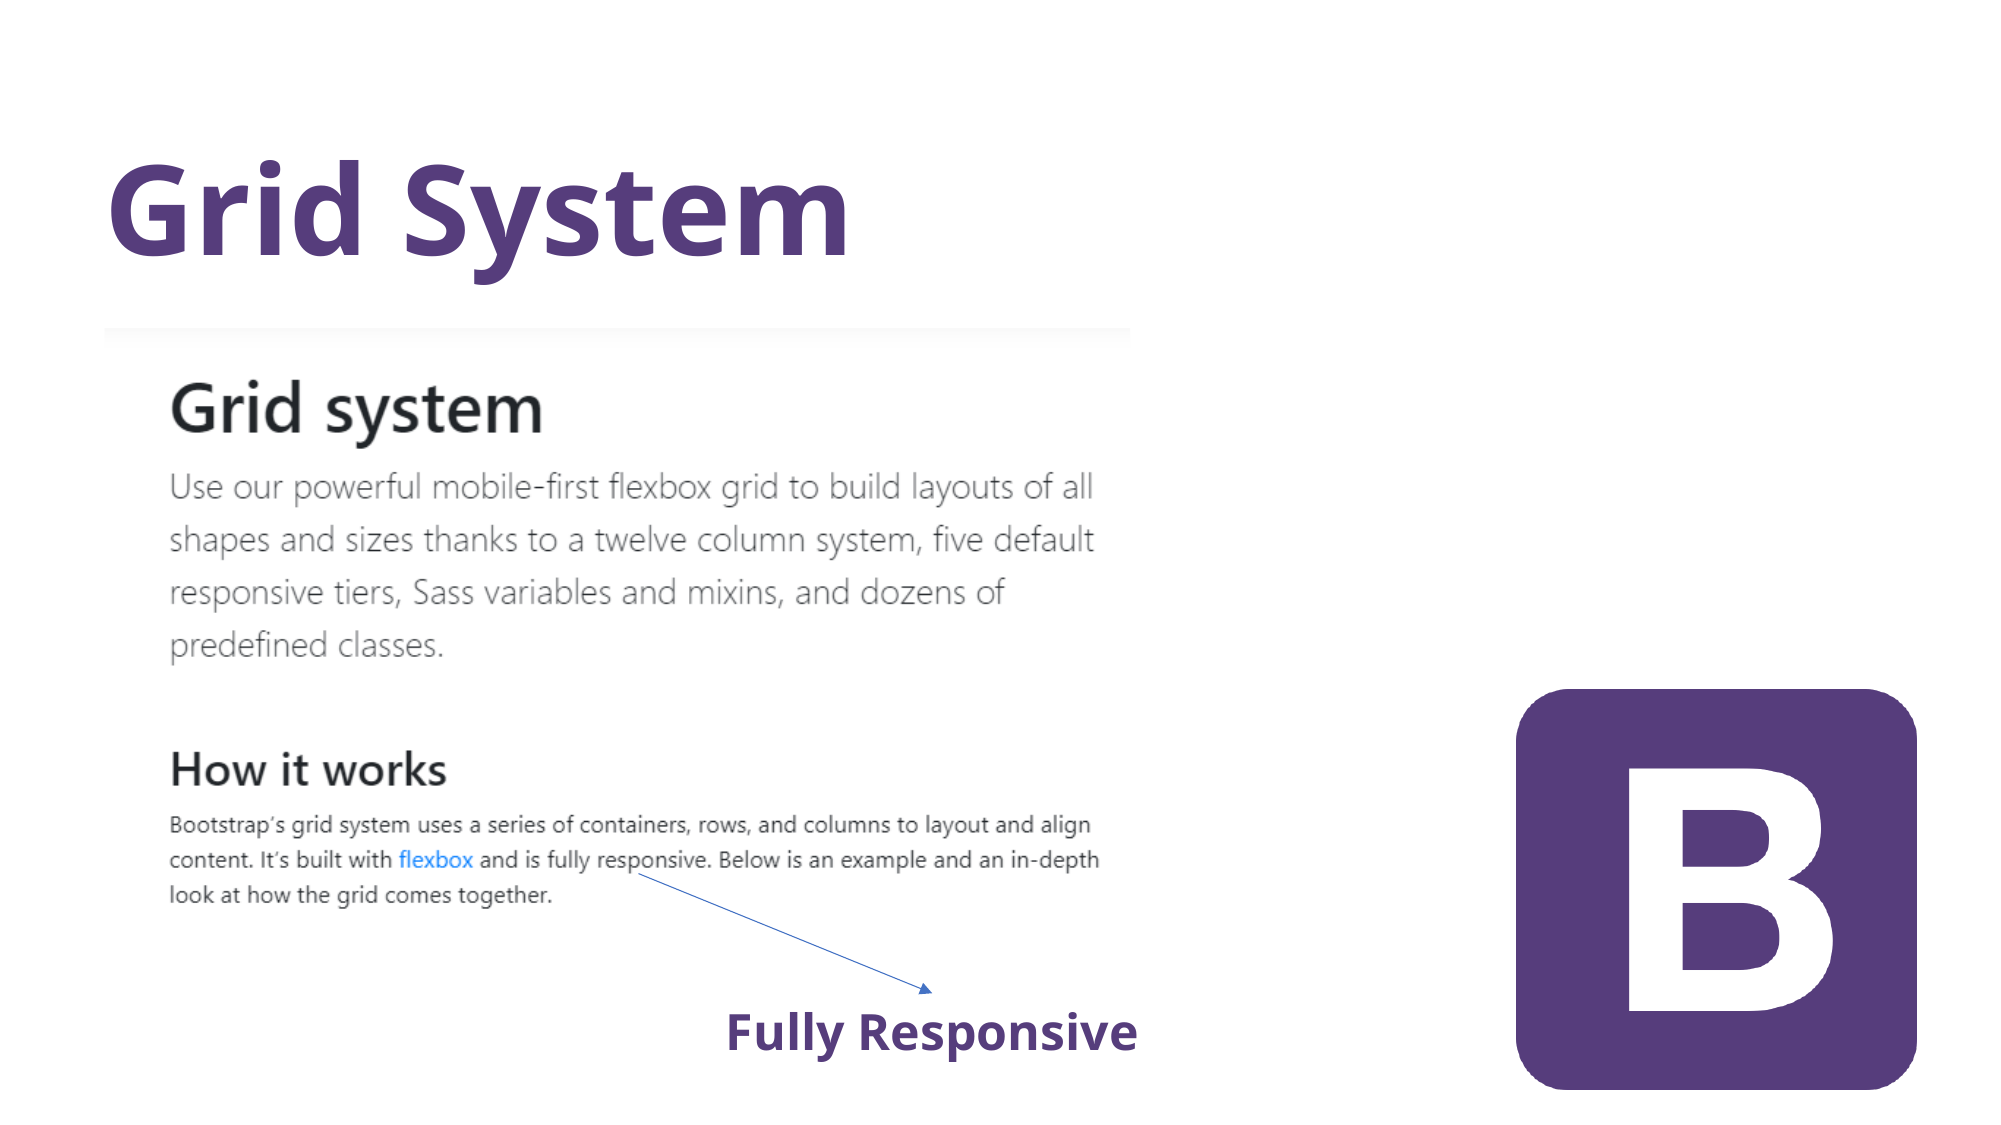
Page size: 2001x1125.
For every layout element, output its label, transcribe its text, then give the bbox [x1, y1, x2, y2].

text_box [638, 873, 933, 994]
picture [104, 328, 1131, 931]
text_box Grid System [104, 90, 1896, 281]
picture [1516, 689, 1917, 1090]
text_box Fully Responsive [711, 993, 1154, 1068]
